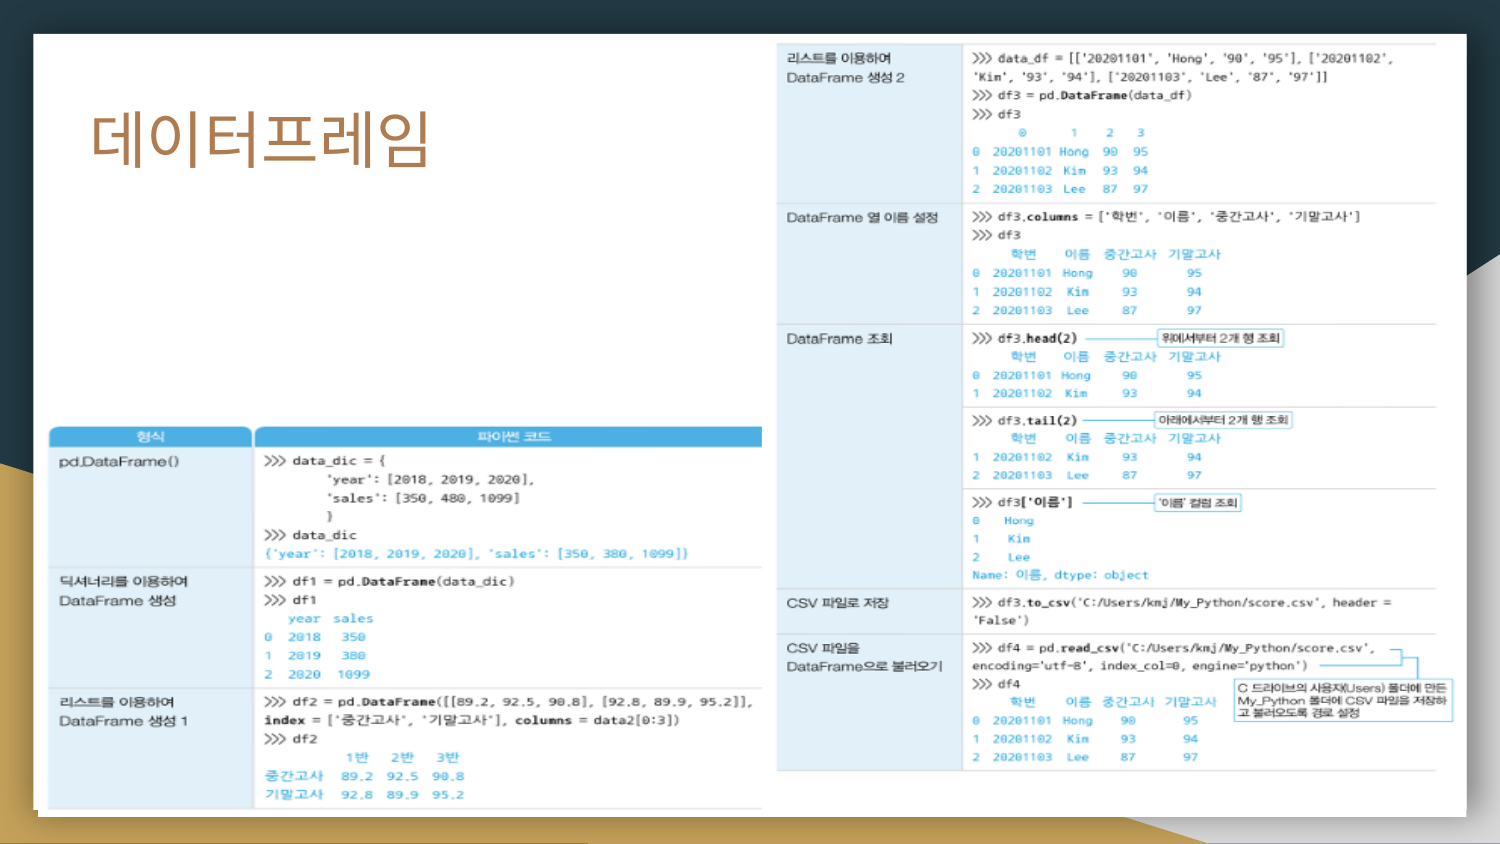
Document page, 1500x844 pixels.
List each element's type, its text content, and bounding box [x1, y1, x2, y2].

title 데이터프레임 [74, 76, 756, 233]
picture [37, 37, 1467, 817]
